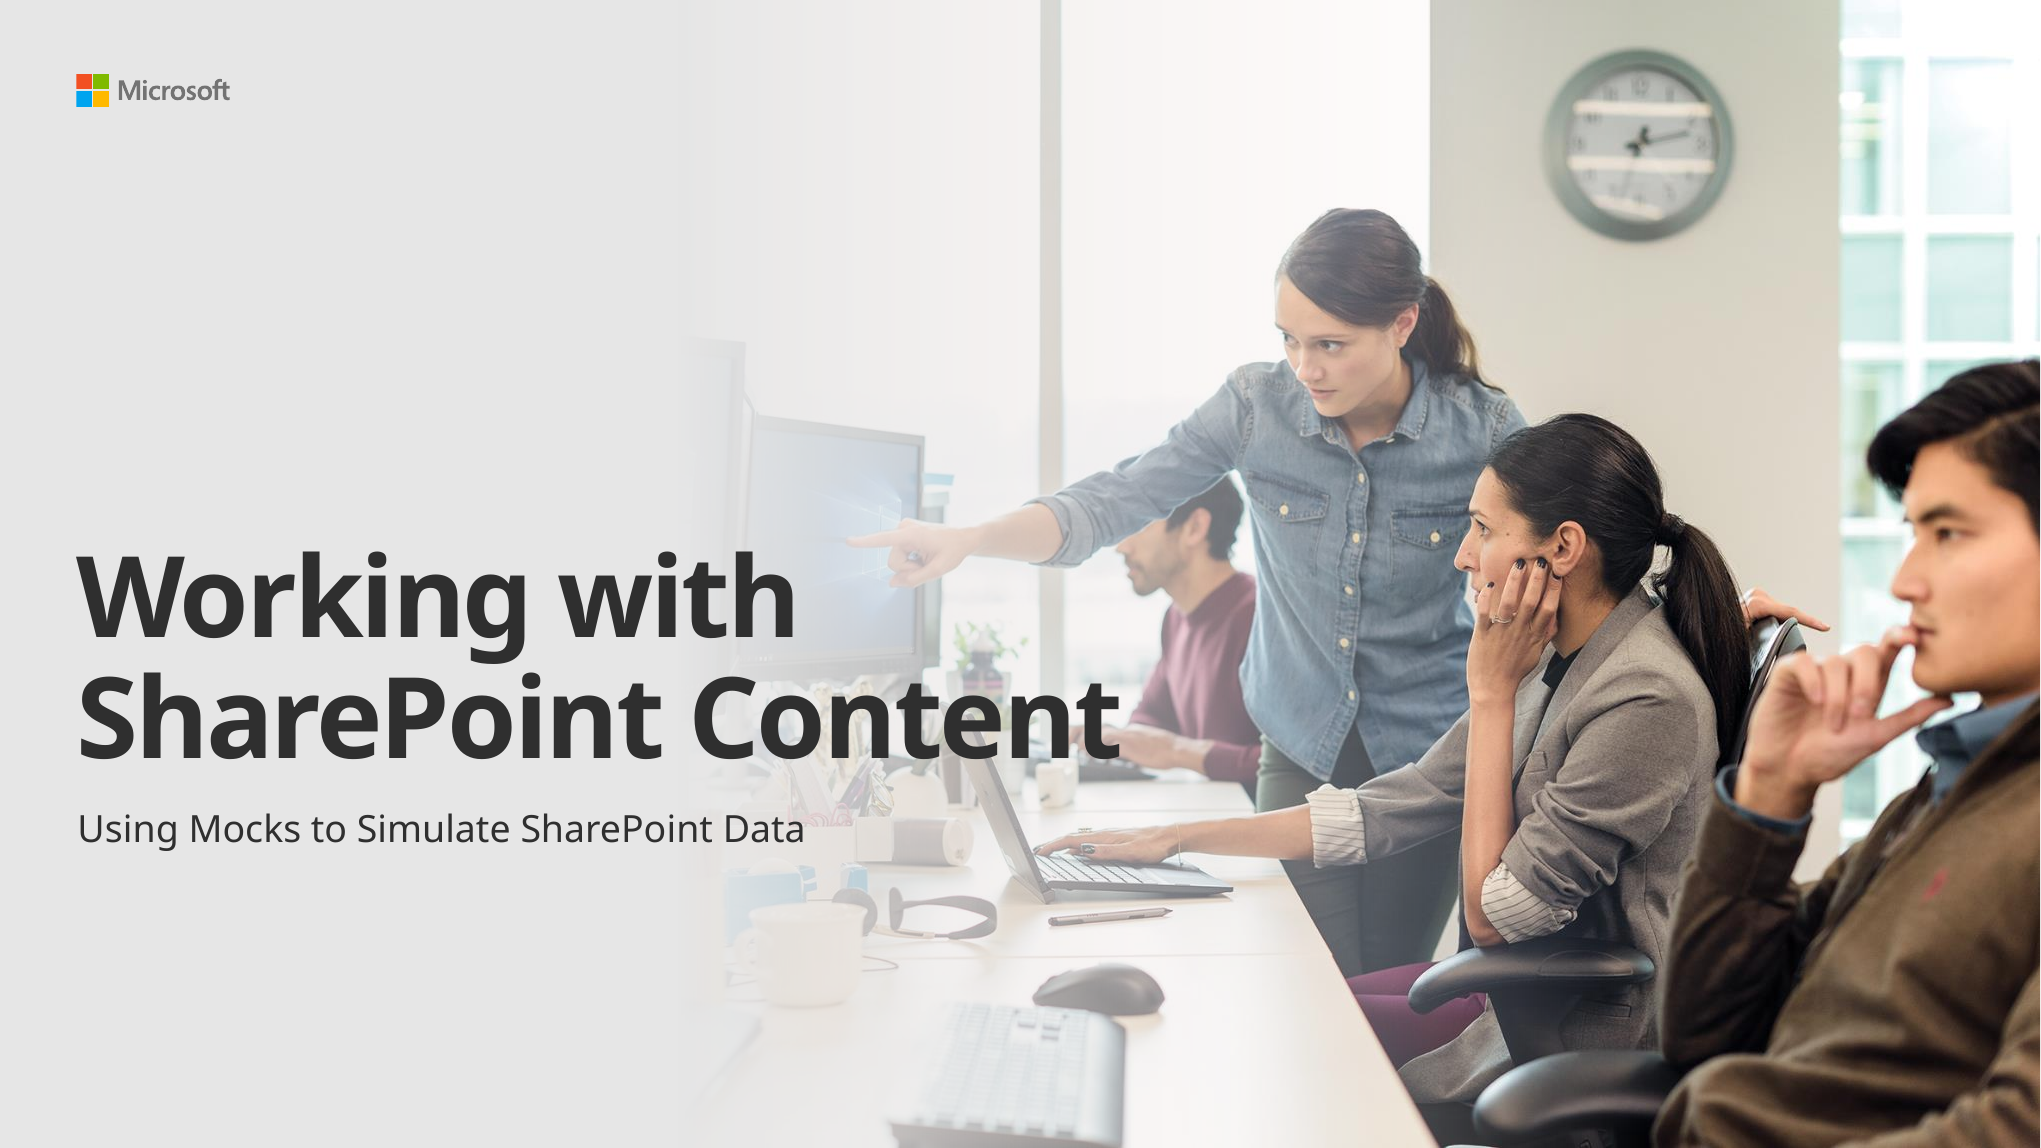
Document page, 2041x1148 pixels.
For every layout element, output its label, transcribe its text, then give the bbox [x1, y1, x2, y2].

list Using Mocks to Simulate SharePoint Data [77, 792, 1477, 913]
picture [1567, 0, 2041, 1148]
title Working with SharePoint Content [76, 498, 1427, 799]
